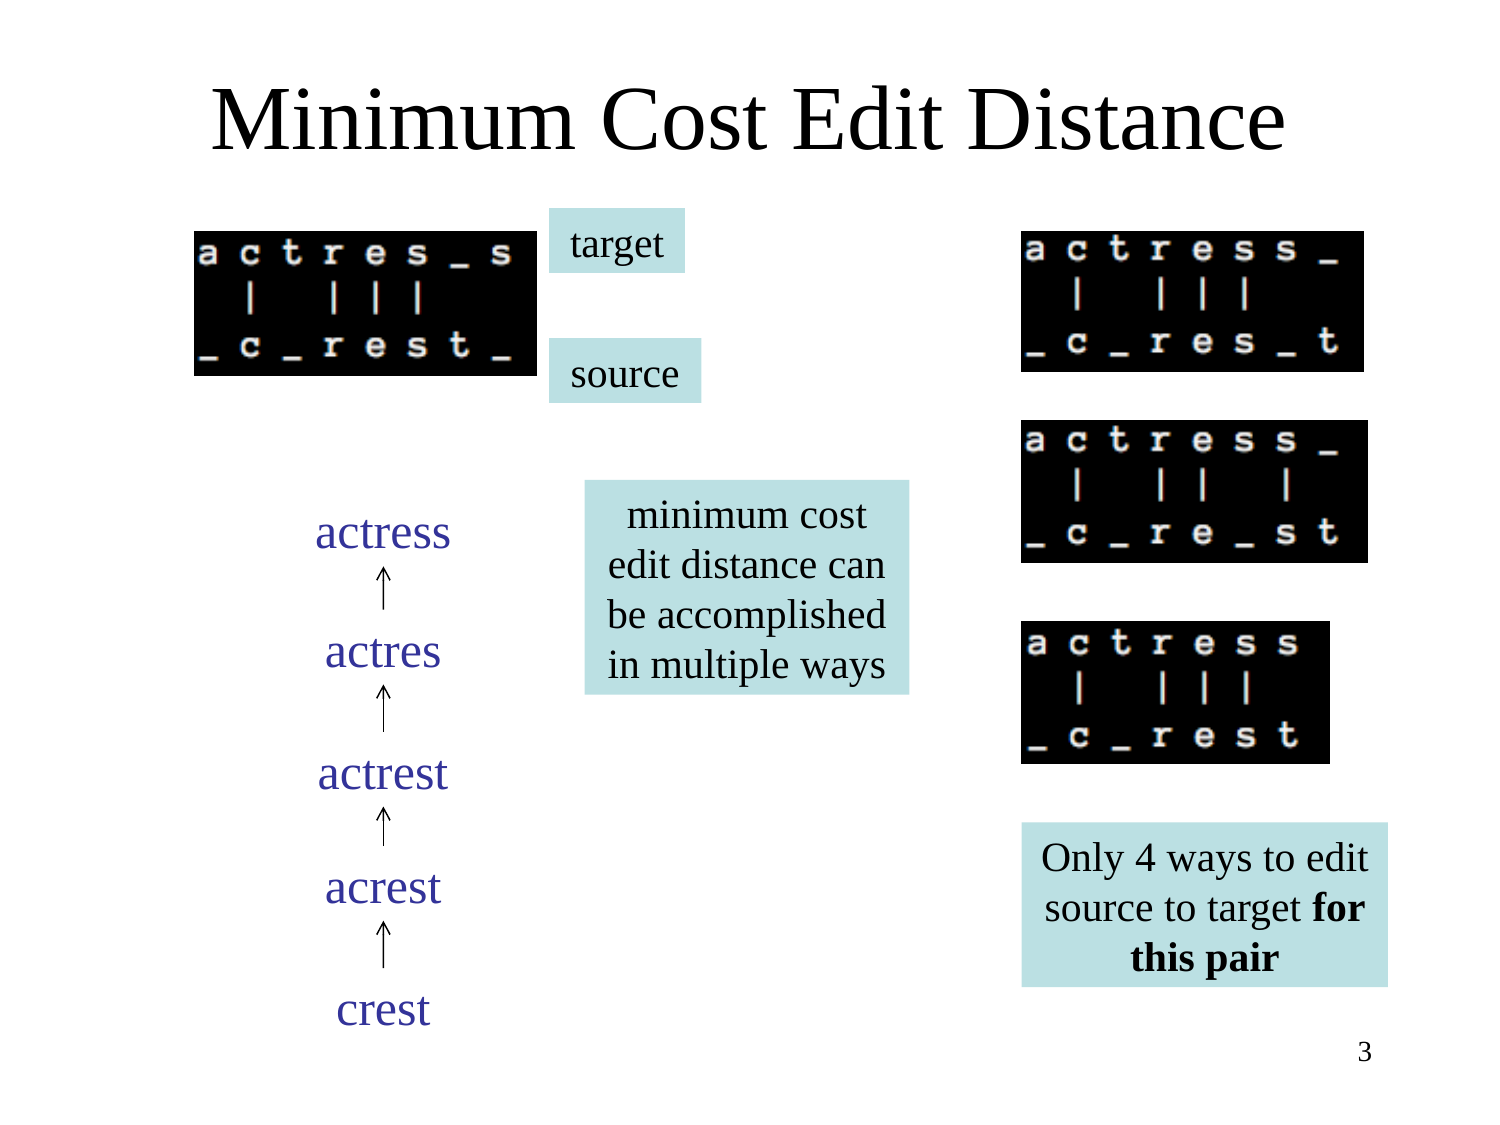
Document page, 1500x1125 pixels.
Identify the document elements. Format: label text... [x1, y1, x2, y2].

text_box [309, 618, 458, 733]
text_box target [549, 208, 685, 273]
picture [194, 231, 537, 376]
text_box crest [321, 976, 446, 1043]
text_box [309, 856, 458, 969]
title Minimum Cost Edit Distance [111, 18, 1388, 207]
text_box minimum cost edit distance can be accomplished in multiple ways [584, 479, 910, 695]
text_box Only 4 ways to edit source to target for this pair [1021, 822, 1388, 988]
slide_number 2 [1074, 1024, 1388, 1101]
picture [1021, 420, 1368, 563]
text_box source [549, 338, 702, 403]
picture [1021, 231, 1364, 372]
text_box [301, 731, 466, 847]
picture [1021, 621, 1331, 764]
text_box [299, 491, 468, 610]
